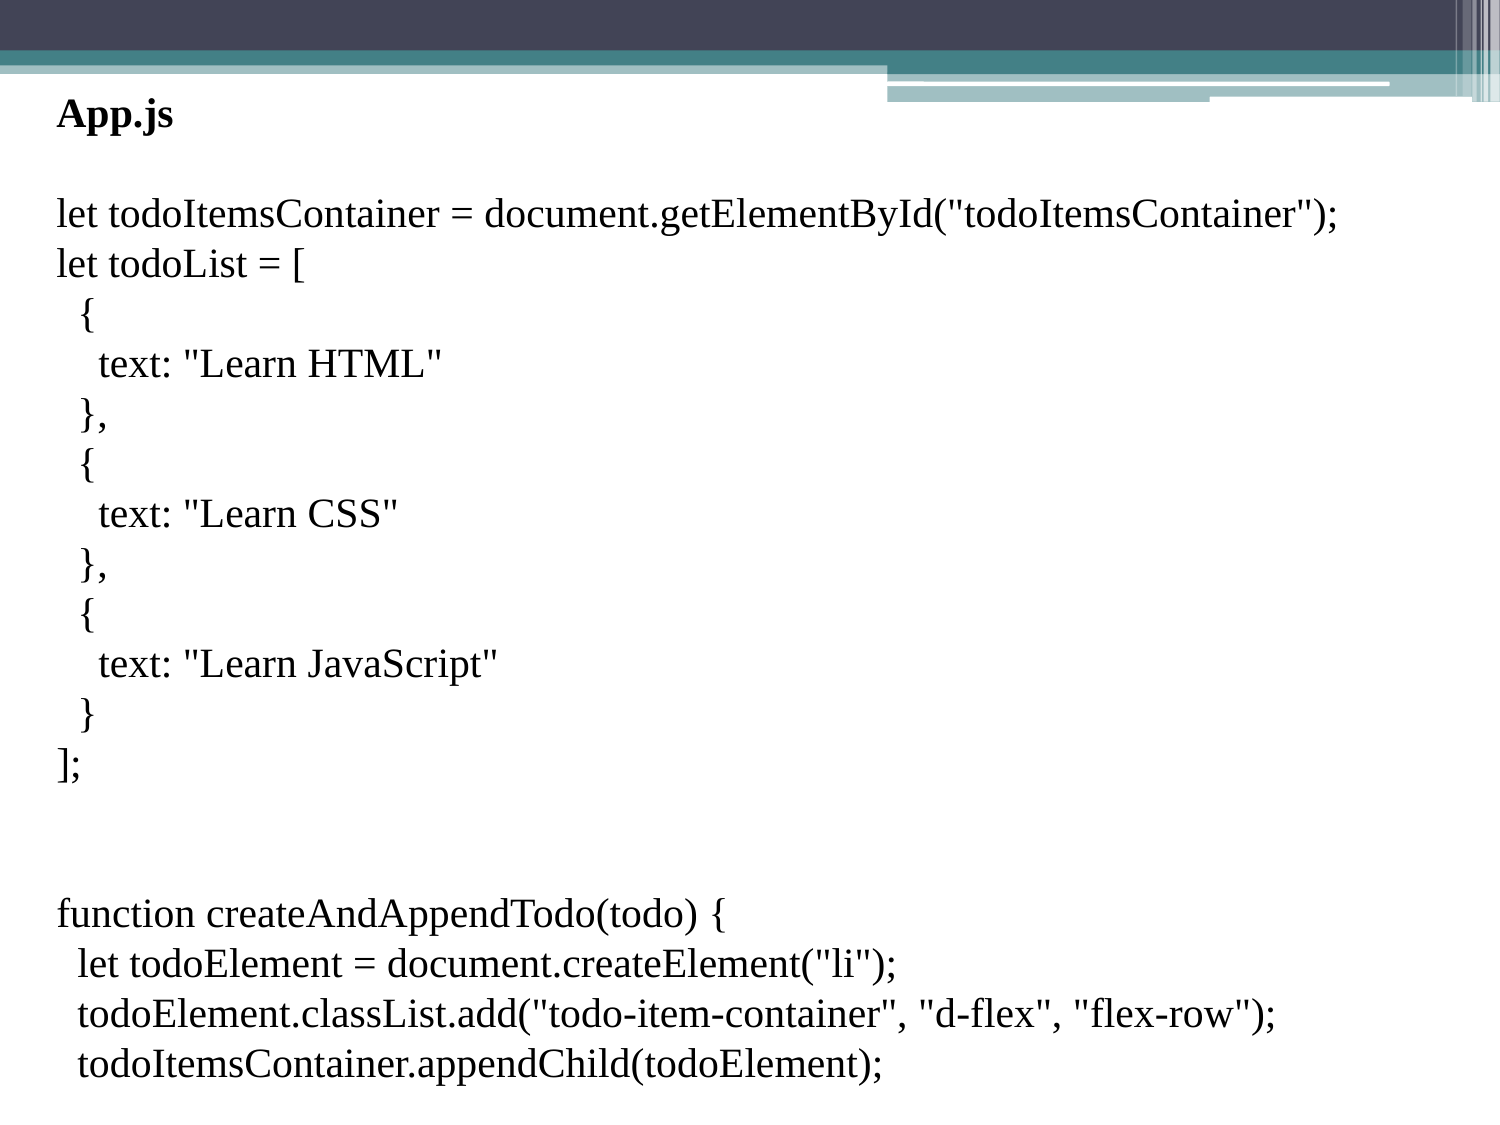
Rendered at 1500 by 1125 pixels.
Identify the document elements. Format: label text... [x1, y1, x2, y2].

text_box App.js let todoItemsContainer = document.getElementById("todoItemsContainer"); let todoList = [ { text: "Learn HTML" }, { text: "Learn CSS" }, { text: "Learn JavaScript" } ]; function createAndAppendTodo(todo) { let todoElement = document.createElement("li"); todoElement.classList.add("todo-item-container", "d-flex", "flex-row"); todoItemsContainer.appendChild(todoElement); [41, 78, 1447, 1125]
